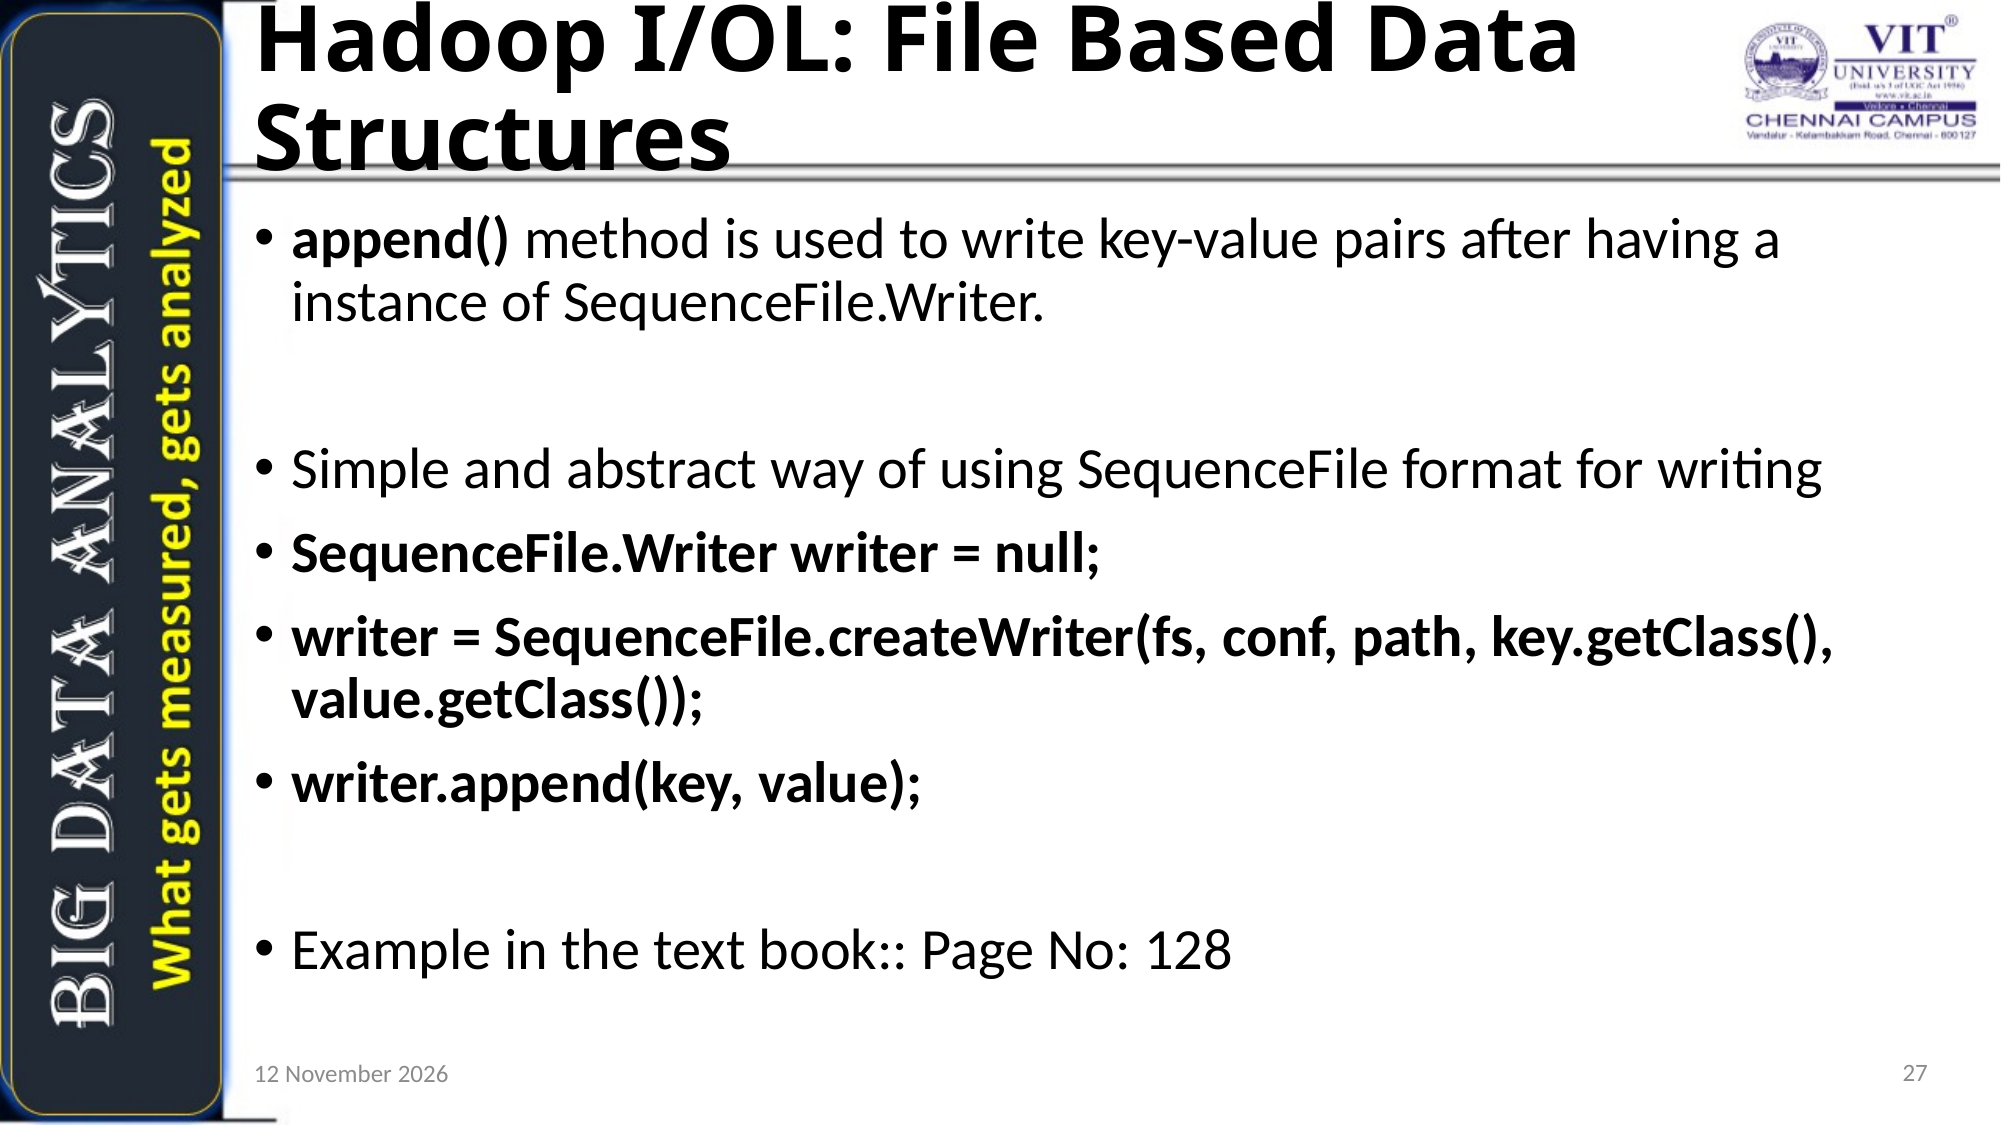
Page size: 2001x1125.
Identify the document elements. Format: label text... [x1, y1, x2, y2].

text_box Hadoop I/OL: File Based Data Structures [239, 16, 1725, 166]
text_box <number> [1778, 1040, 1943, 1103]
picture [0, 0, 2001, 1125]
text_box append() method is used to write key-value pairs after having a instance of SequenceFile.Writer. Simple and abstract way of using SequenceFile format for writing SequenceFile.Writer writer = null; writer = SequenceFile.createWriter(fs, conf, path, key.getClass(), value.getClass()); writer.append(key, value); Example in the text book:: Page No: 128 [239, 200, 1965, 1053]
text_box 22 October 2019 [239, 1042, 588, 1103]
